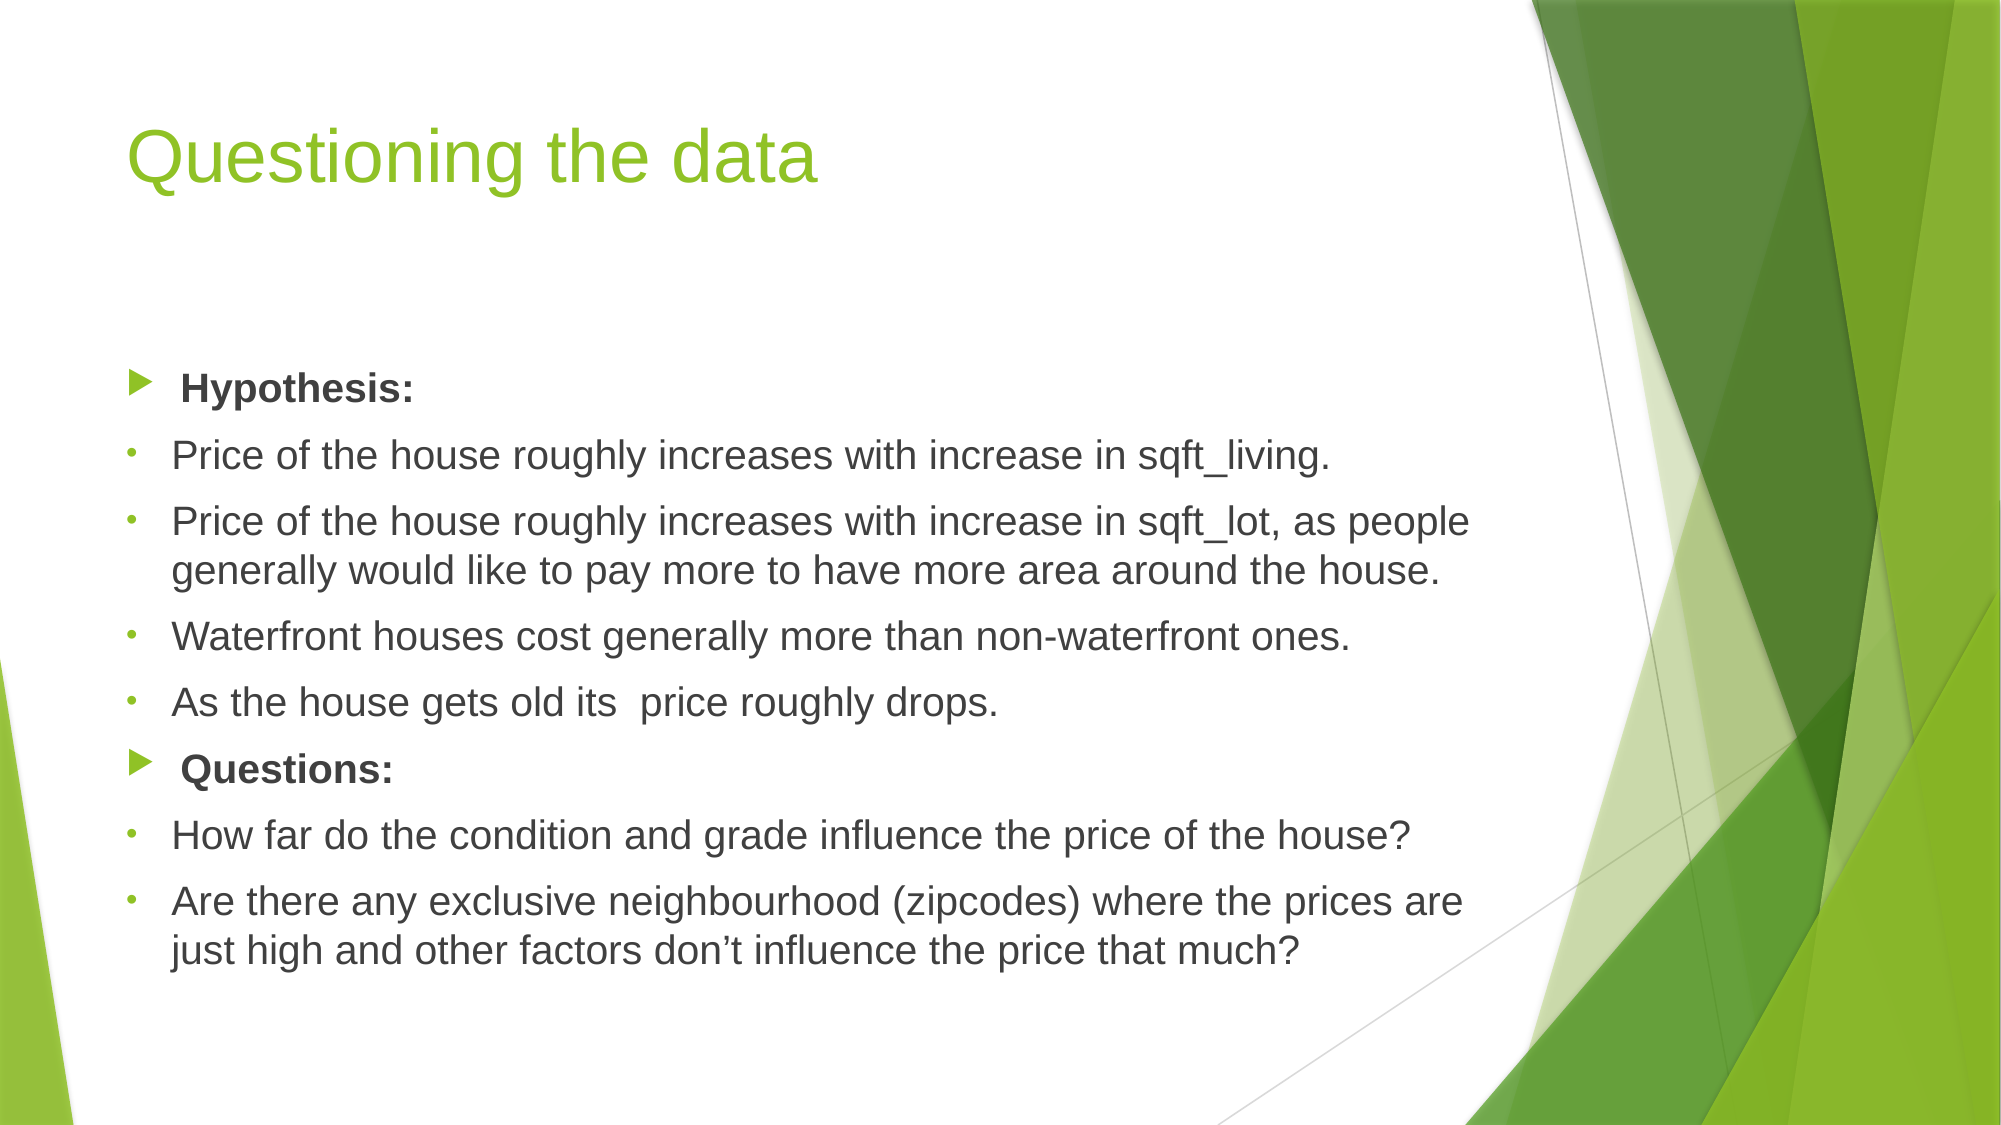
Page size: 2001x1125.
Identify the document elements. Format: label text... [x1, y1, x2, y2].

title Questioning the data [111, 99, 1522, 317]
list Hypothesis: Price of the house roughly increases with increase in sqft_living. Price of the house roughly increases with increase in sqft_lot, as people generally would like to pay more to have more area around the house. Waterfront houses cost generally more than non-waterfront ones. As the house gets old its price roughly drops. Questions: How far do the condition and grade influence the price of the house? Are there any exclusive neighbourhood (zipcodes) where the prices are just high and other factors don’t influence the price that much? [111, 354, 1522, 992]
